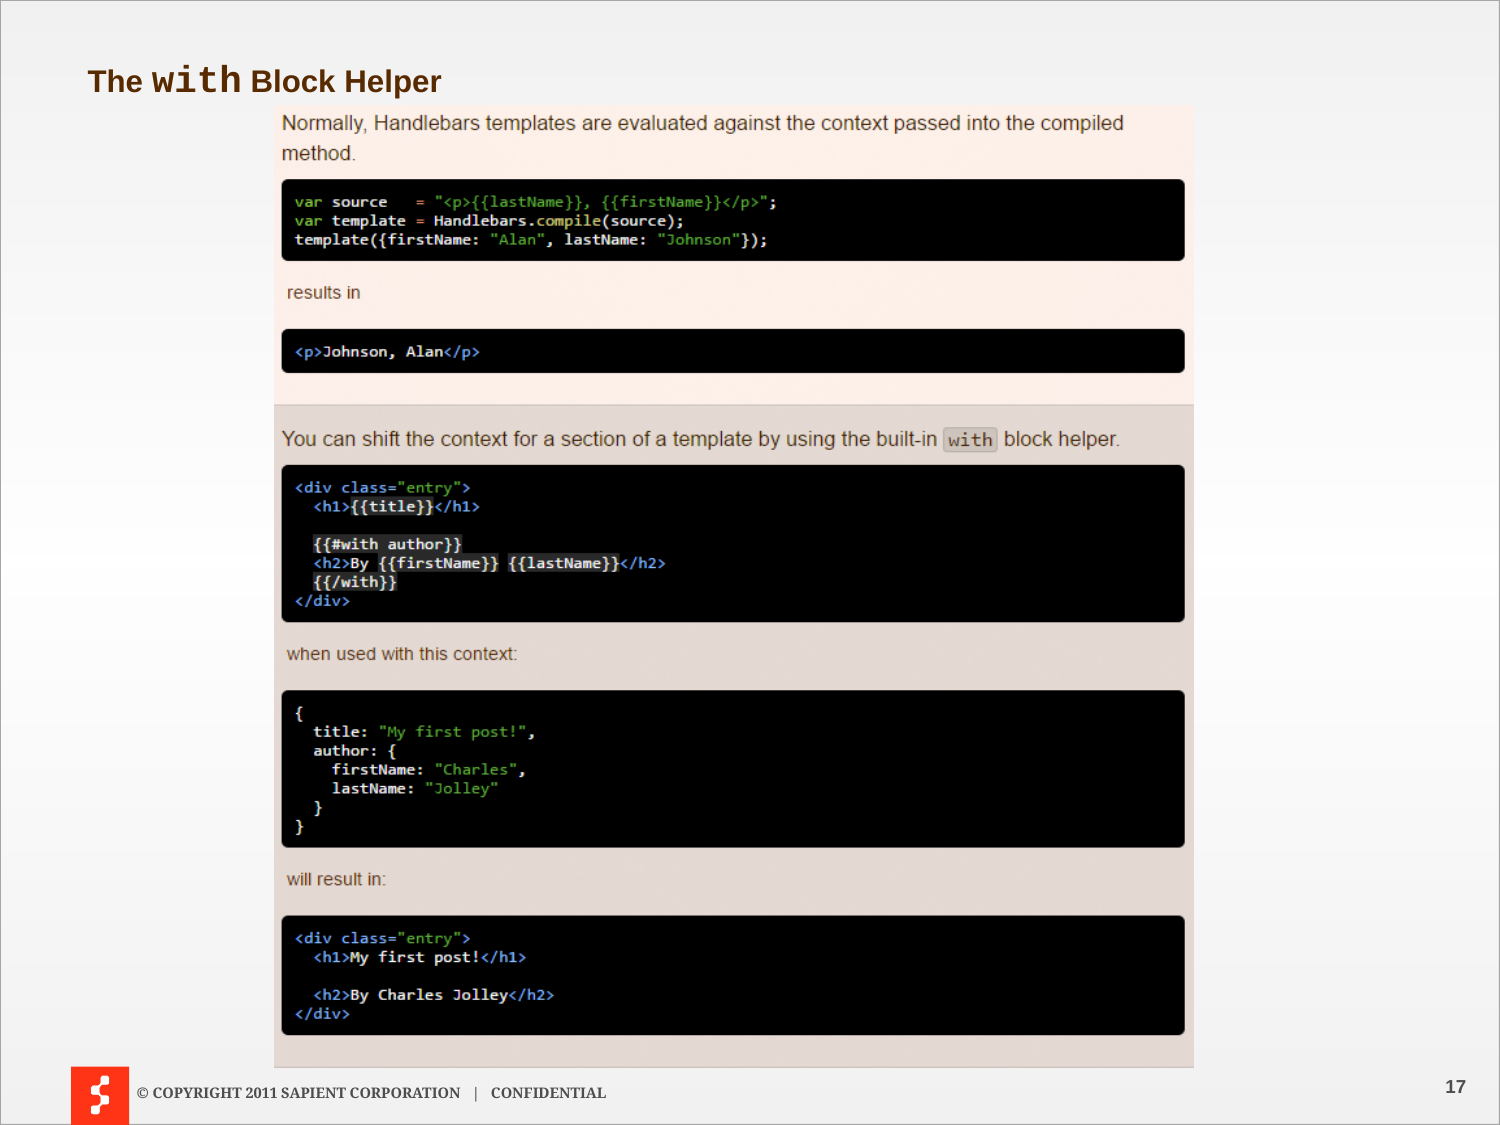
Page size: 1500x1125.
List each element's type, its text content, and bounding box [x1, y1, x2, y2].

title The with Block Helper [72, 0, 1424, 202]
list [273, 104, 1194, 1068]
picture [90, 1075, 113, 1116]
